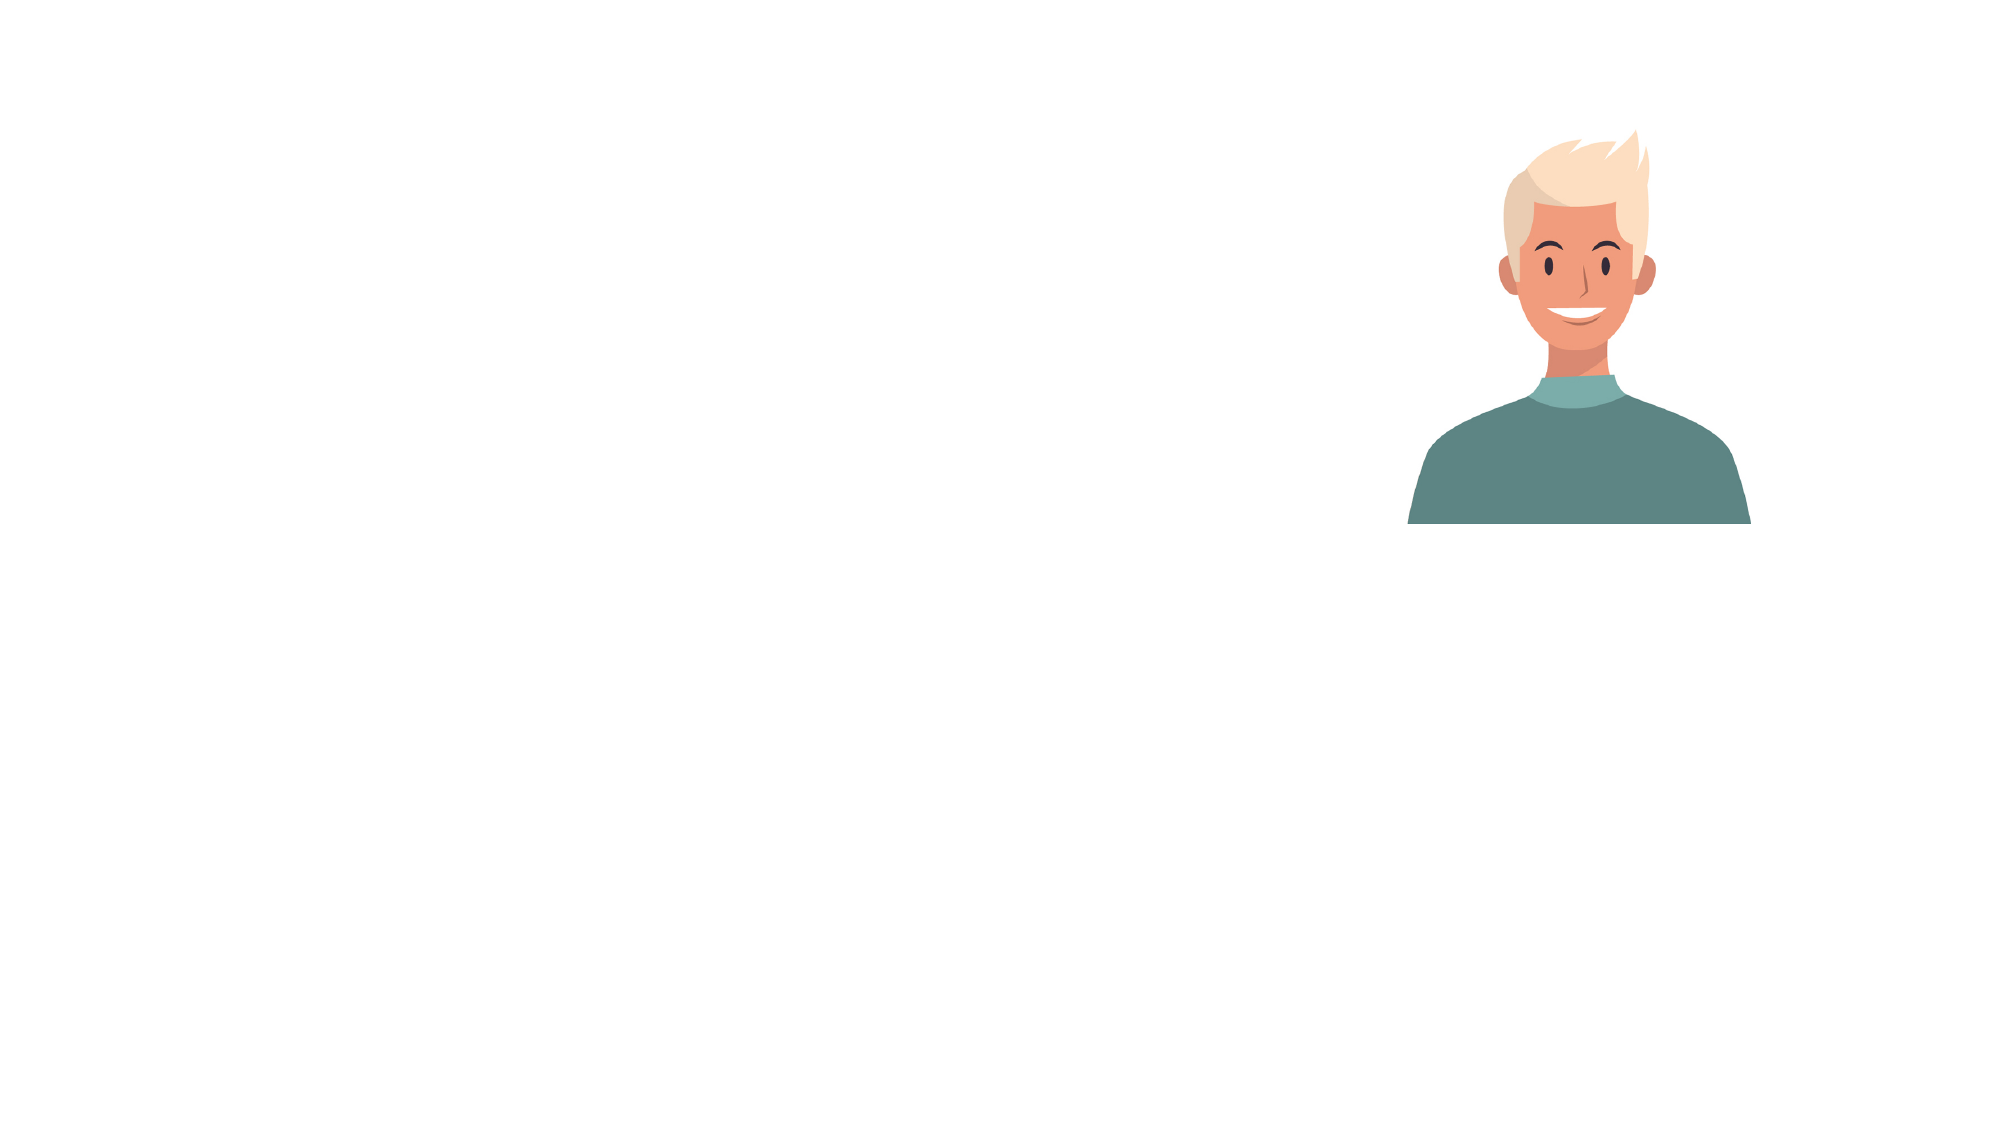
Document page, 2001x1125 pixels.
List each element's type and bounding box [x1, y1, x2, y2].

picture [1405, 109, 1752, 524]
